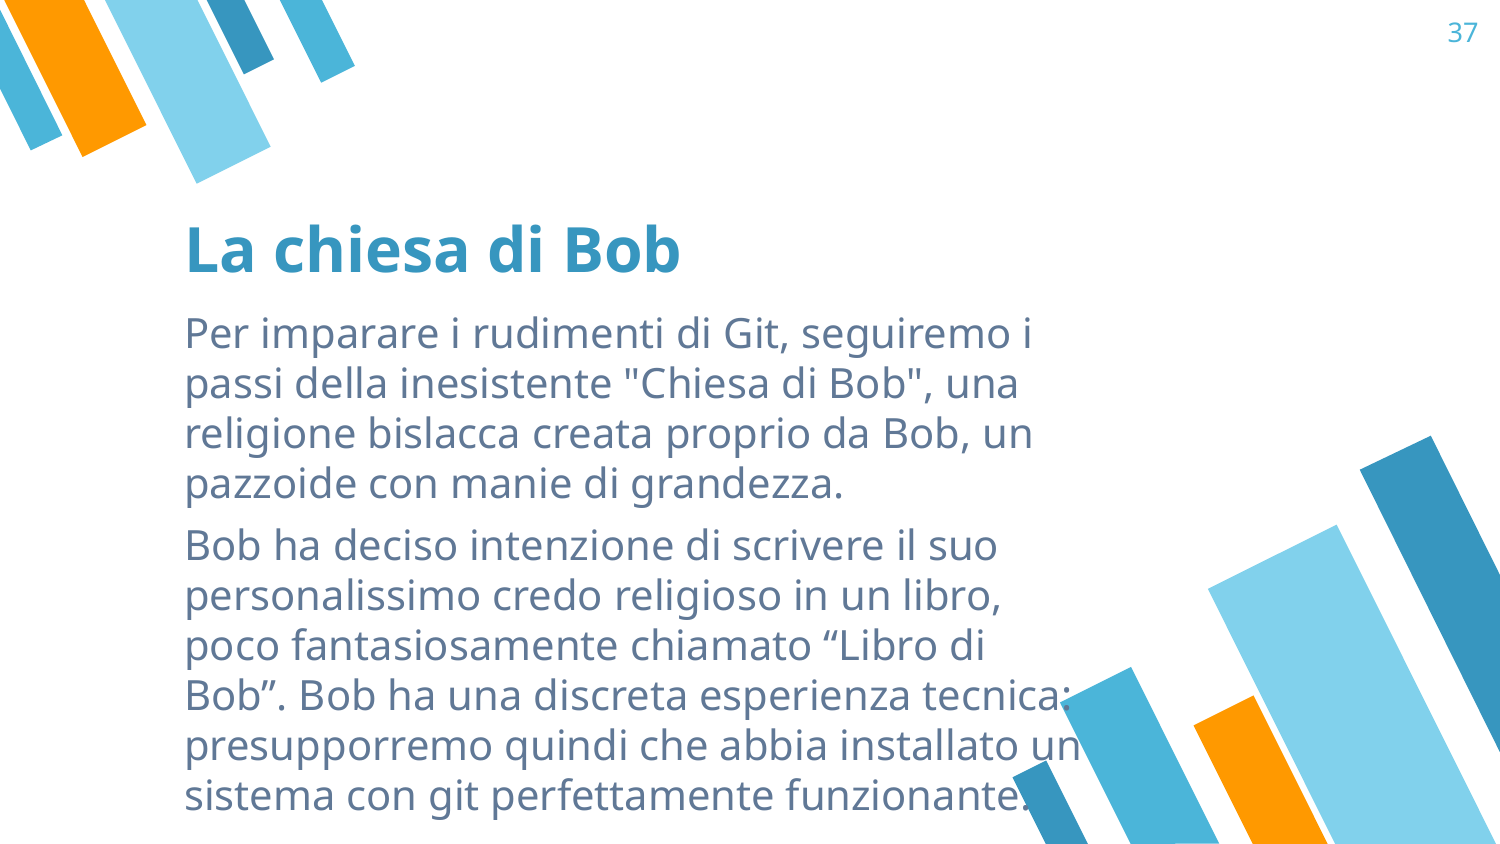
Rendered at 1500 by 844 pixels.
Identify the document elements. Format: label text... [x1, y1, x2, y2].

slide_number ‹#› [1403, 0, 1494, 65]
list Per imparare i rudimenti di Git, seguiremo i passi della inesistente "Chiesa di Bob", una religione bislacca creata proprio da Bob, un pazzoide con manie di grandezza. Bob ha deciso intenzione di scrivere il suo personalissimo credo religioso in un libro, poco fantasiosamente chiamato “Libro di Bob”. Bob ha una discreta esperienza tecnica: presupporremo quindi che abbia installato un sistema con git perfettamente funzionante. [169, 291, 1115, 706]
title La chiesa di Bob [169, 188, 1115, 291]
